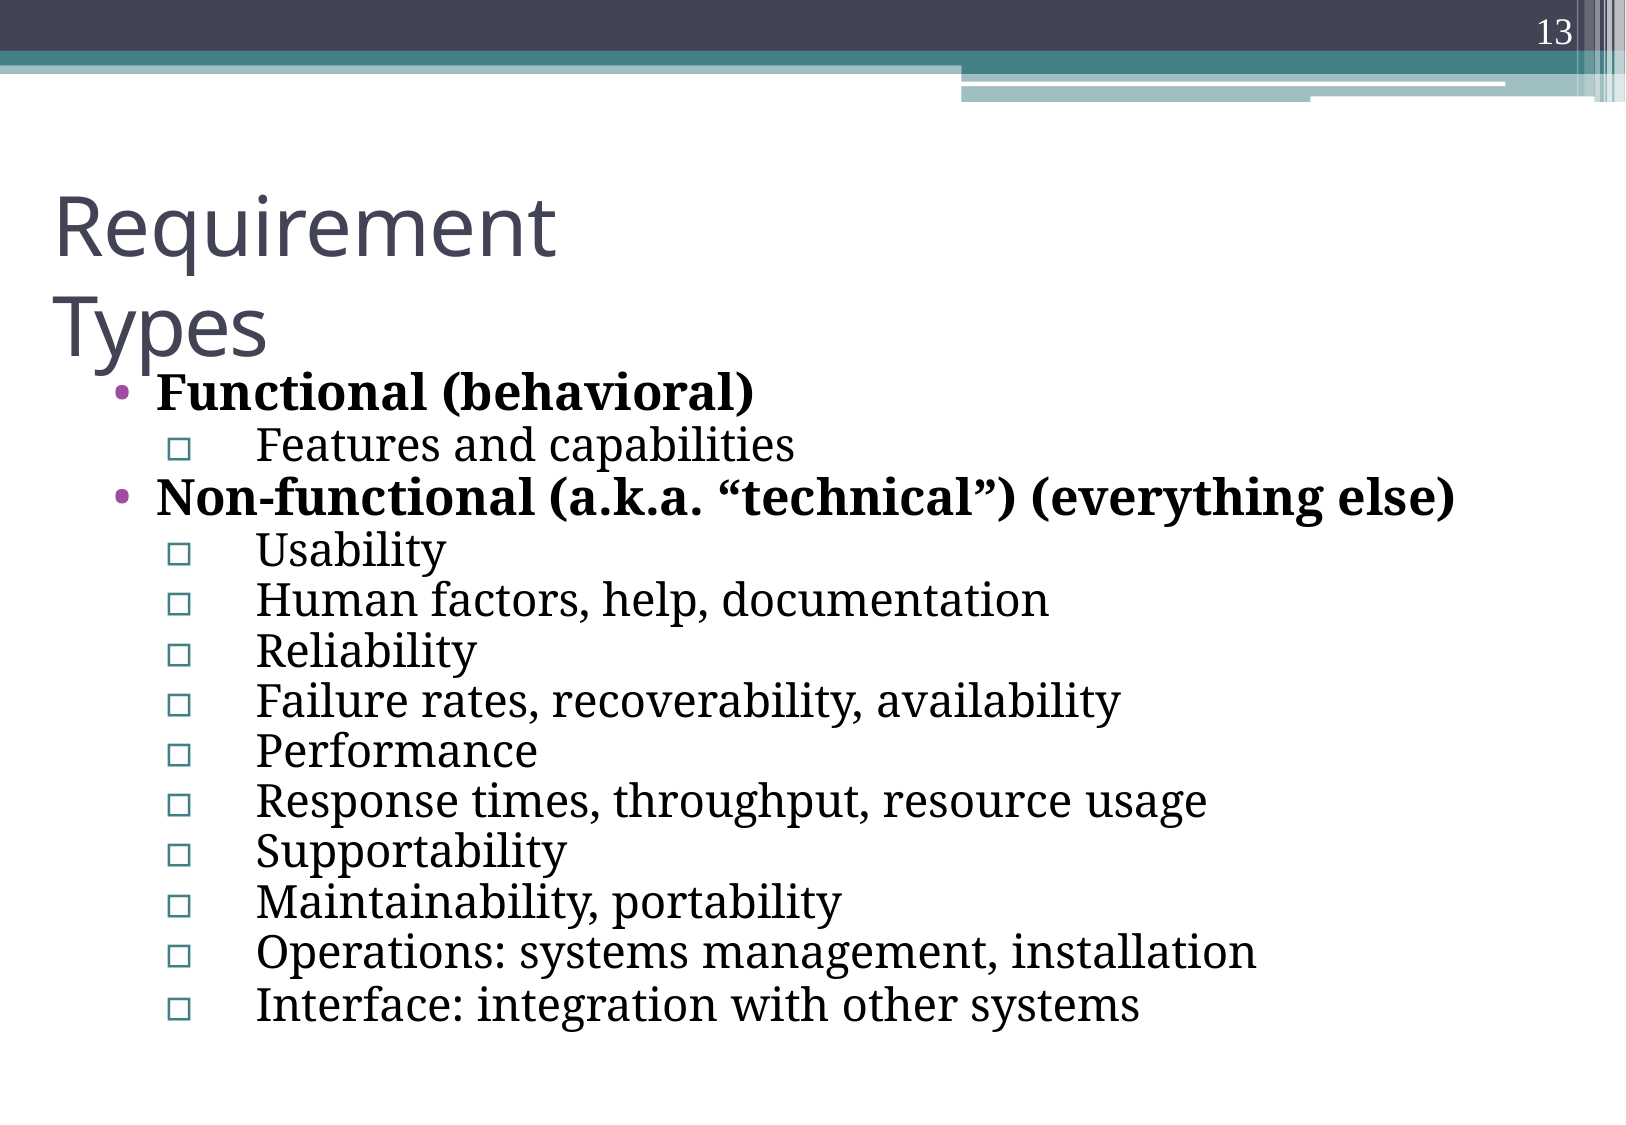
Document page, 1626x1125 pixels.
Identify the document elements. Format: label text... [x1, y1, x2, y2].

title Requirement Types [50, 170, 761, 373]
text_box 13 [1535, 4, 1576, 52]
text_box Functional (behavioral) ▫ Features and capabilities Non-functional (a.k.a. “technical”) (everything else) ▫ Usability ▫ Human factors, help, documentation ▫ Reliability ▫ Failure rates, recoverability, availability ▫ Performance ▫ Response times, throughput, resource usage ▫ Supportability ▫ Maintainability, portability ▫ Operations: systems management, installation ▫ Interface: integration with other systems [112, 360, 1493, 1031]
